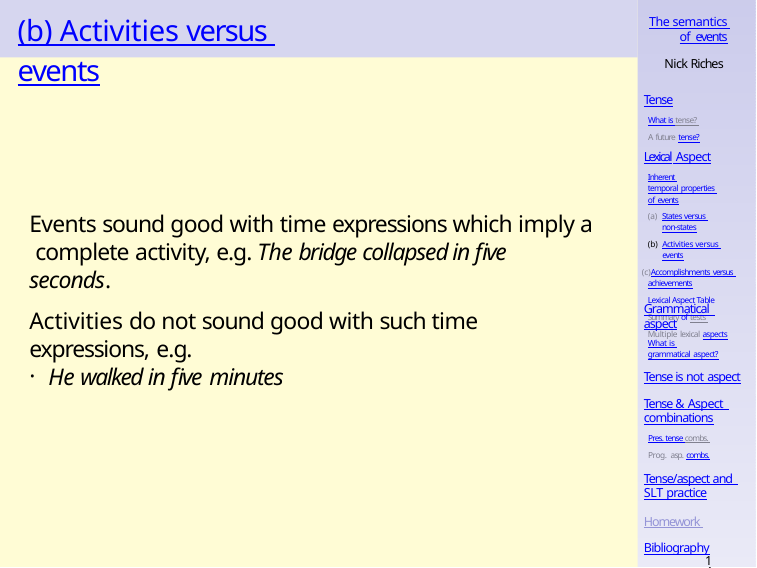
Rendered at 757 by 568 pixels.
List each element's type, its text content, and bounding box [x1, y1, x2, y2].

text_box Grammatical aspect What is grammatical aspect? [641, 300, 728, 361]
text_box The semantics of events [647, 13, 747, 46]
text_box Lexical Aspect Inherent temporal properties of events States versus non-states Activities versus events Accomplishments versus achievements Lexical Aspect Table Summary of tests Multiple lexical aspects [641, 138, 754, 341]
text_box [0, 0, 638, 58]
text_box Tense is not aspect Tense & Aspect combinations Pres. tense combs. Prog. asp. combs. Tense/aspect and SLT practice Homework Bibliography 14 / 38 [641, 367, 753, 568]
picture [637, 0, 756, 567]
title (b) Activities versus events [15, 9, 349, 108]
text_box Nick Riches Tense What is tense? A future tense? [641, 53, 732, 138]
text_box Events sound good with time expressions which imply a complete activity, e.g. The bridge collapsed in five seconds. Activities do not sound good with such time expressions, e.g. He walked in five minutes [27, 207, 611, 390]
